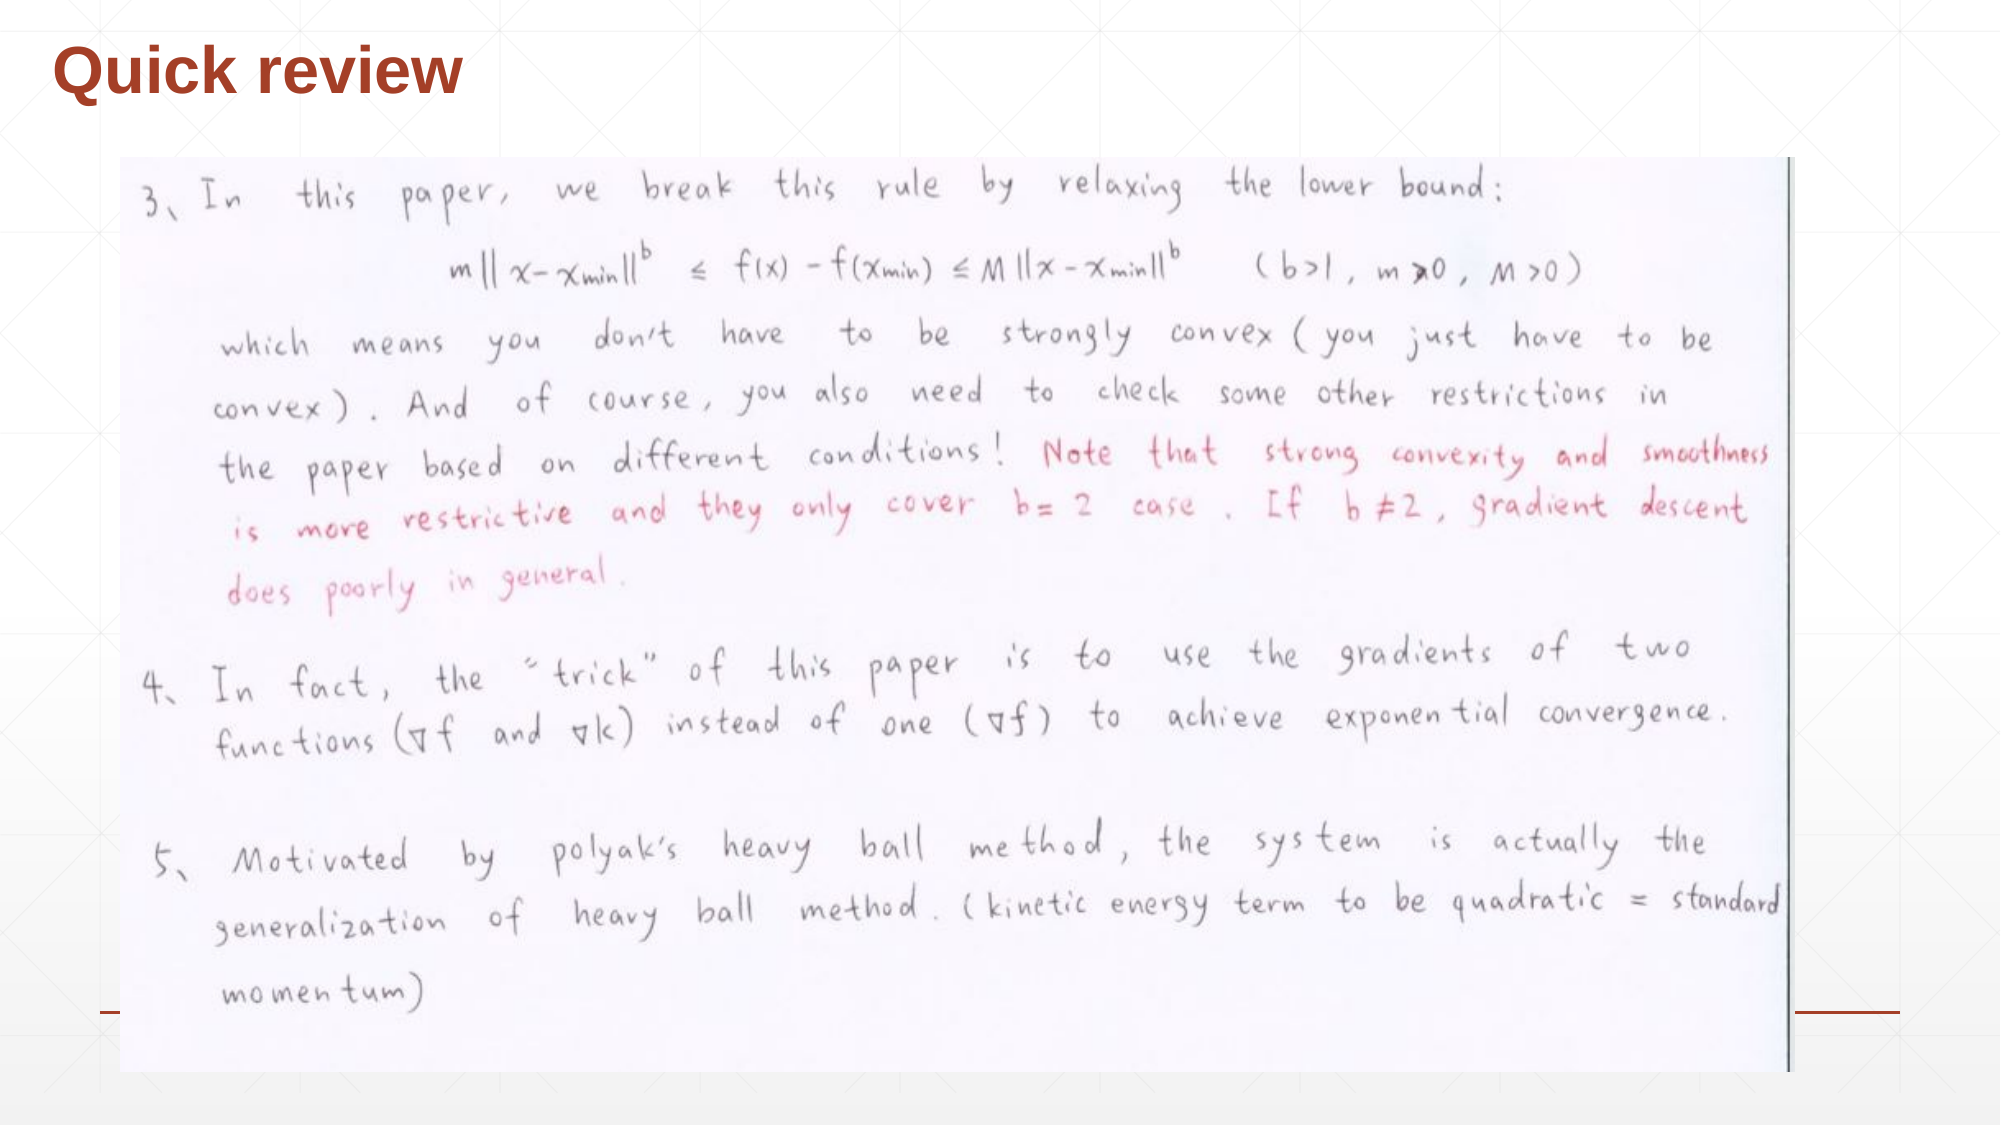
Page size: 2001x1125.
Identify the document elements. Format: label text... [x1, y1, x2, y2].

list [120, 157, 1795, 1072]
title Quick review [37, 0, 1613, 116]
